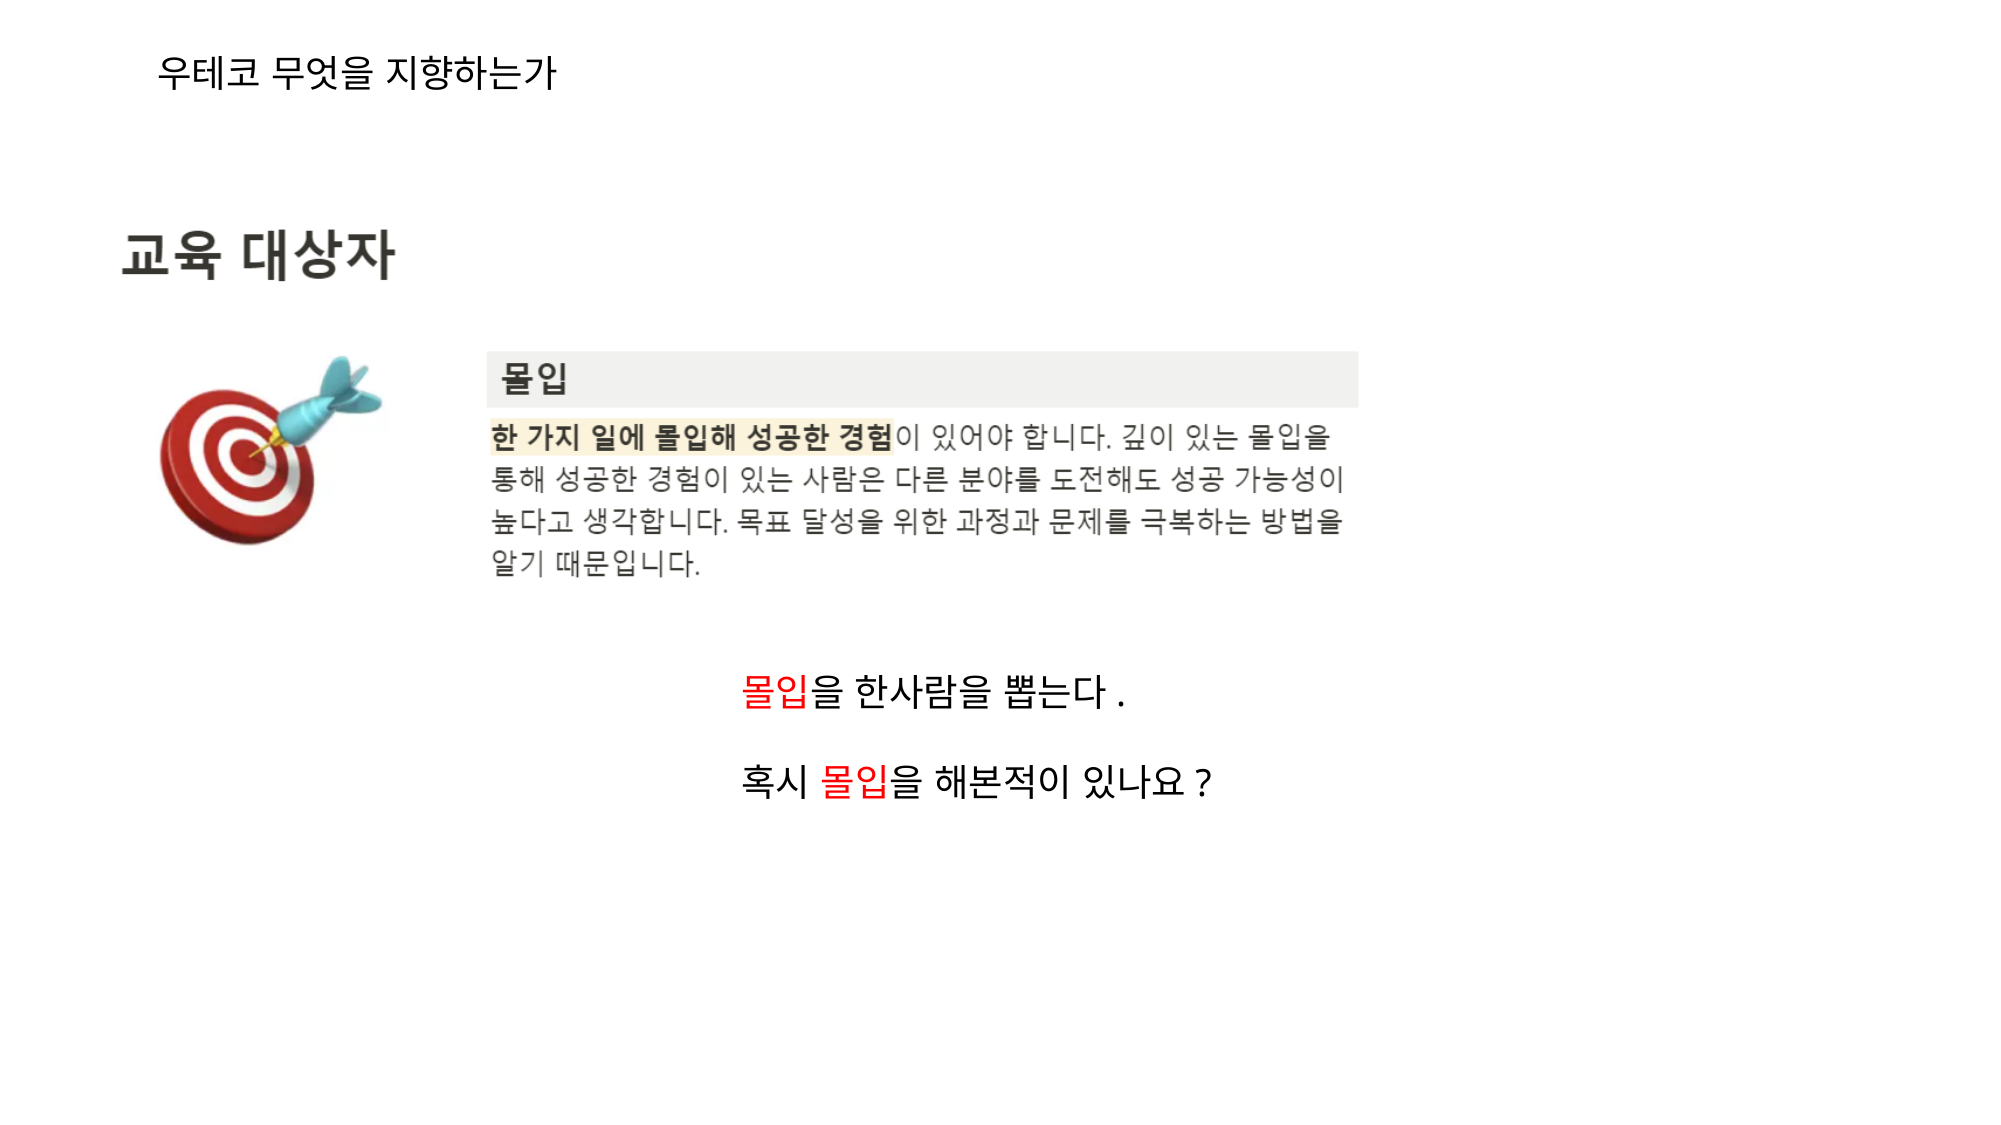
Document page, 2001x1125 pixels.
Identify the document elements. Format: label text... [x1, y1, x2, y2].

text_box 우테코 무엇을 지향하는가 [67, 42, 617, 103]
text_box 몰입을 한사람을 뽑는다. 혹시 몰입을 해본적이 있나요? [726, 661, 1227, 812]
picture [67, 177, 1438, 636]
